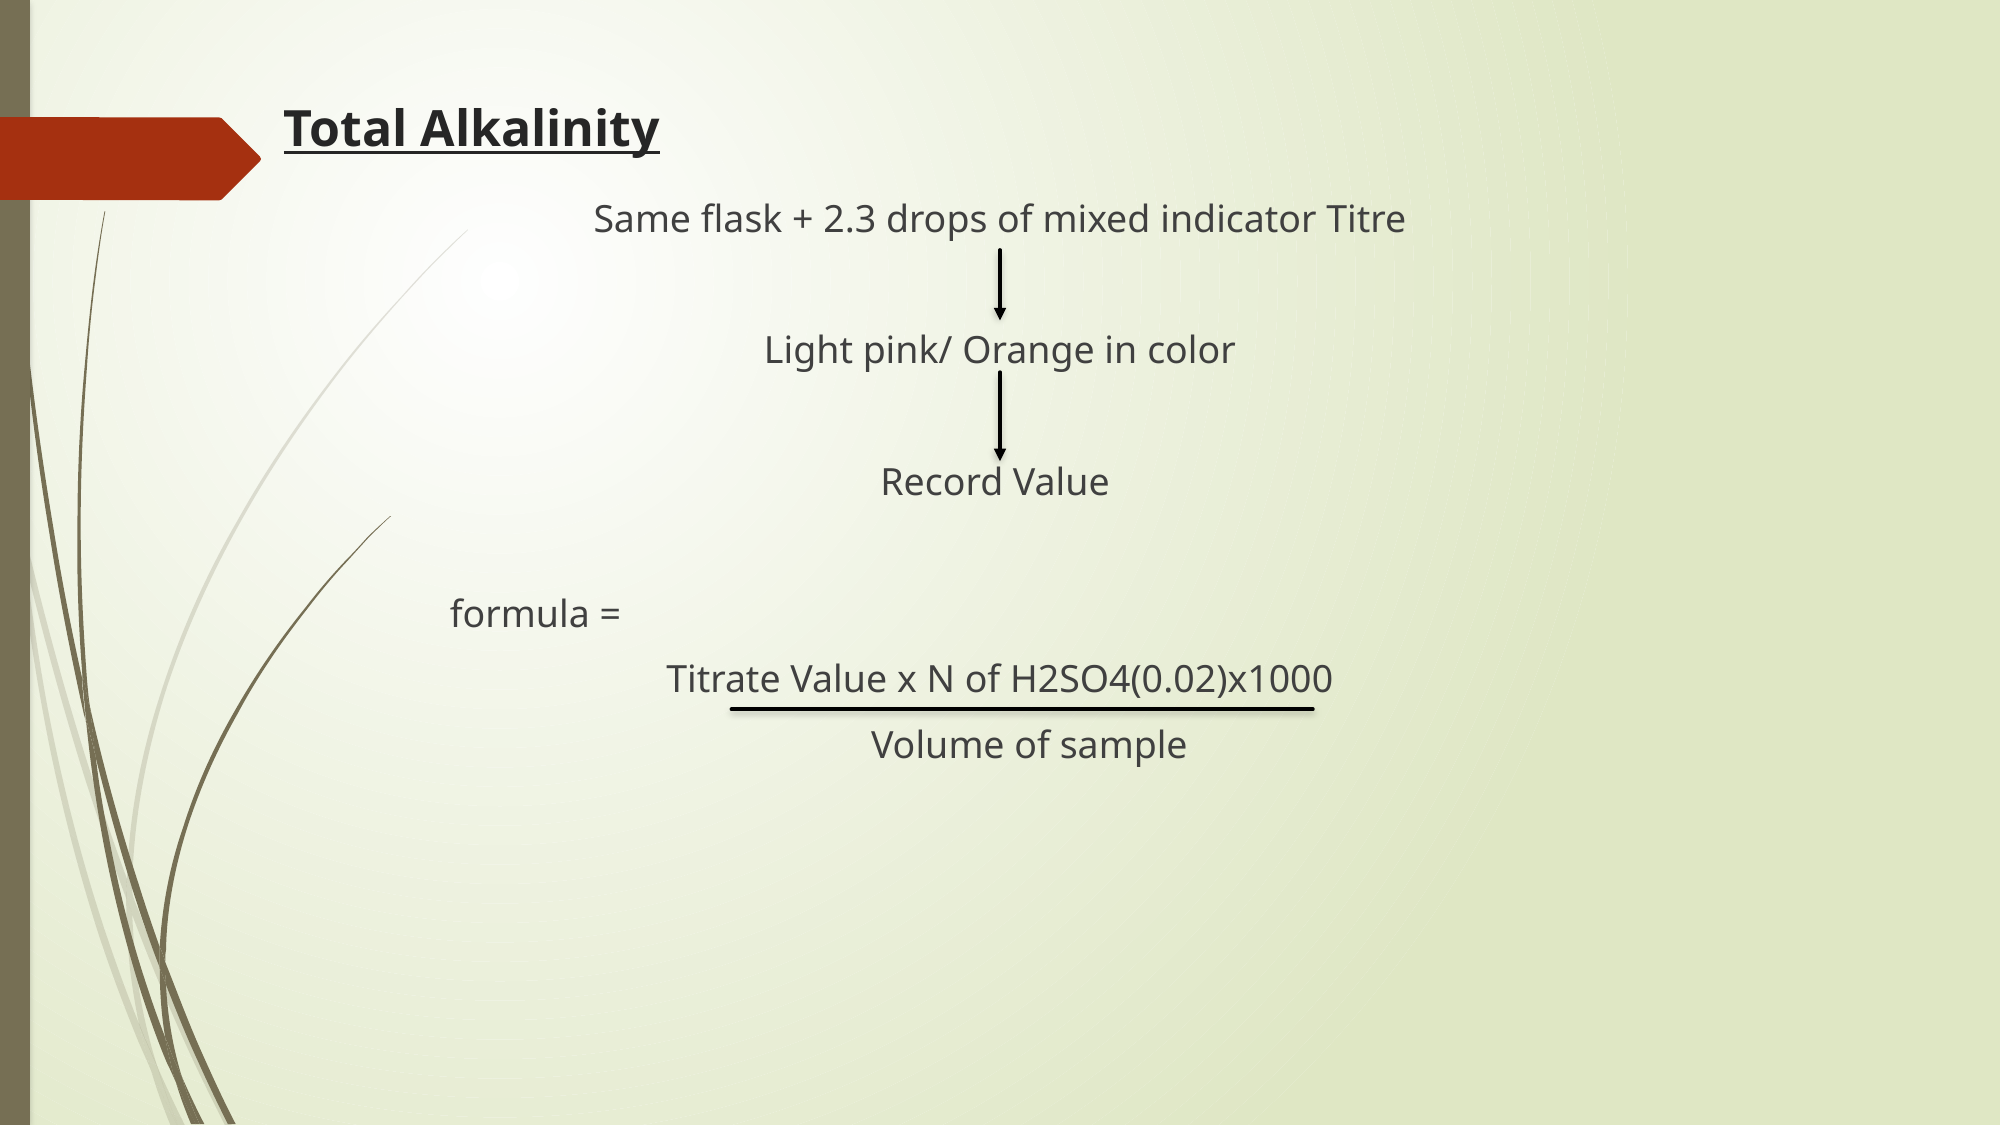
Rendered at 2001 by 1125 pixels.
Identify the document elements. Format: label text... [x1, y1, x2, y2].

title Total Alkalinity [269, 89, 1731, 187]
list Same flask + 2.3 drops of mixed indicator Titre Light pink/ Orange in color Record Value formula = Titrate Value x N of H2SO4(0.02)x1000 Volume of sample [269, 187, 1732, 807]
